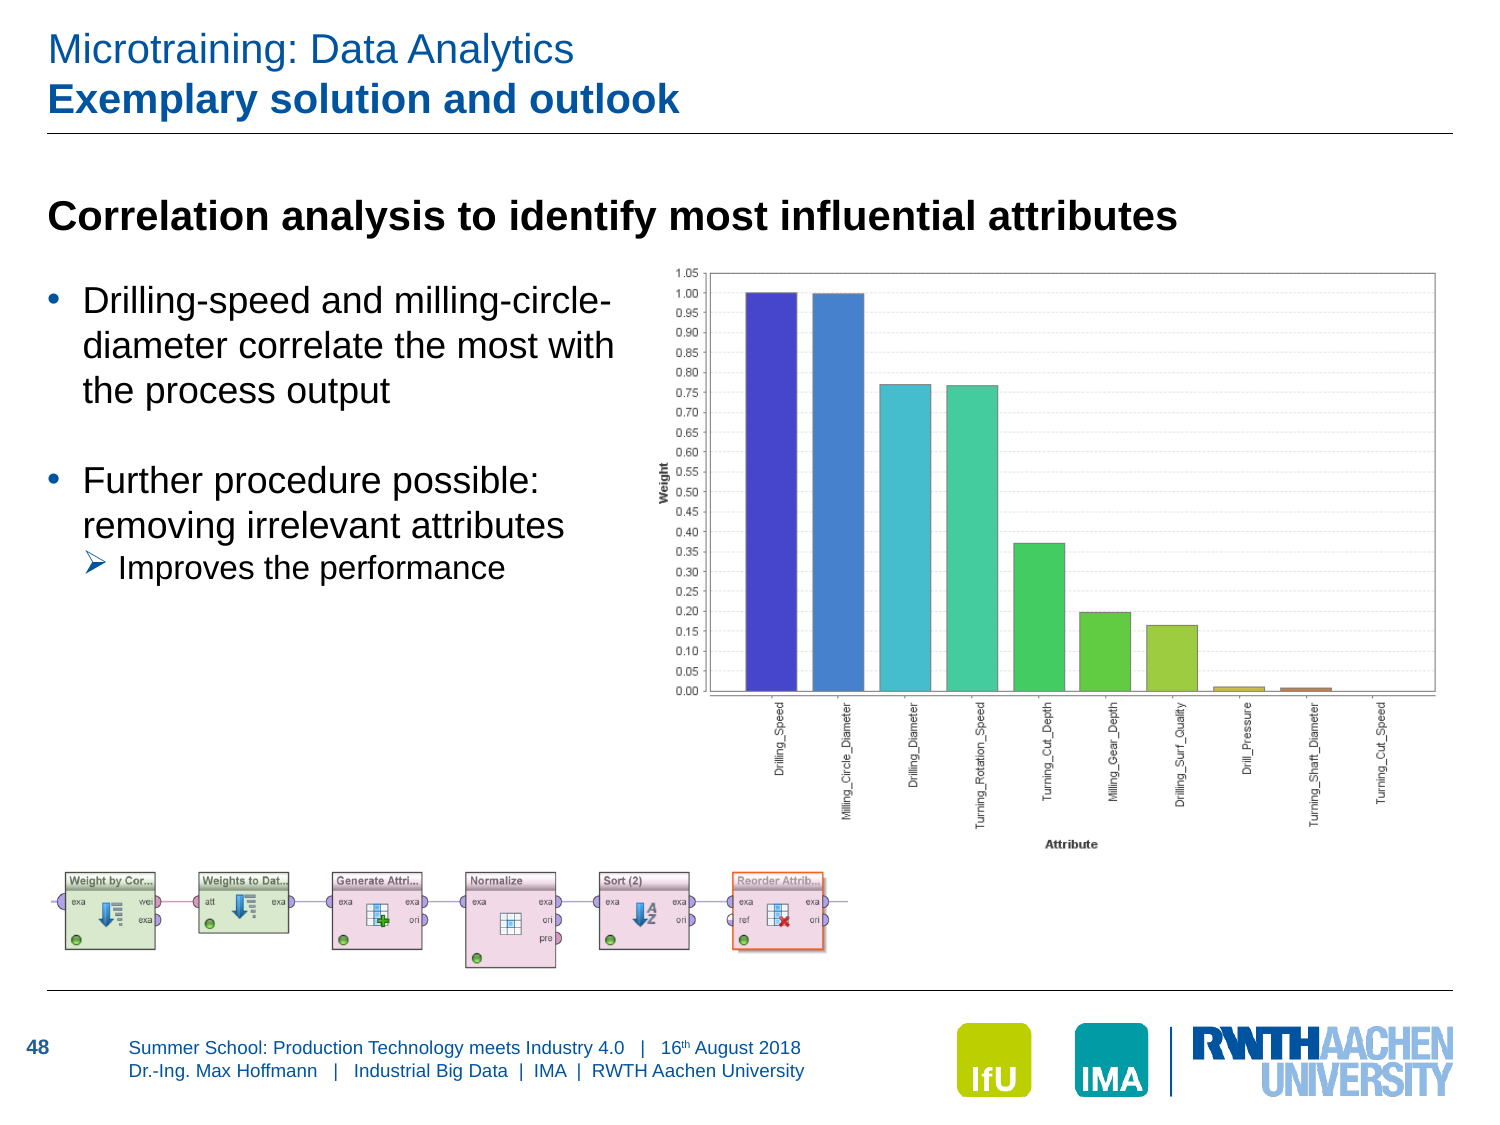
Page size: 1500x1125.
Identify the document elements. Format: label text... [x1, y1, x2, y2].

text_box Microtraining: Data Analytics [33, 20, 1060, 80]
picture [957, 1023, 1453, 1097]
list Correlation analysis to identify most influential attributes [47, 188, 1453, 231]
list Drilling-speed and milling-circle-diameter correlate the most with the process output Further procedure possible: removing irrelevant attributes Improves the performance [47, 276, 616, 850]
picture [51, 248, 1453, 975]
title Exemplary solution and outlook [47, 33, 1453, 123]
